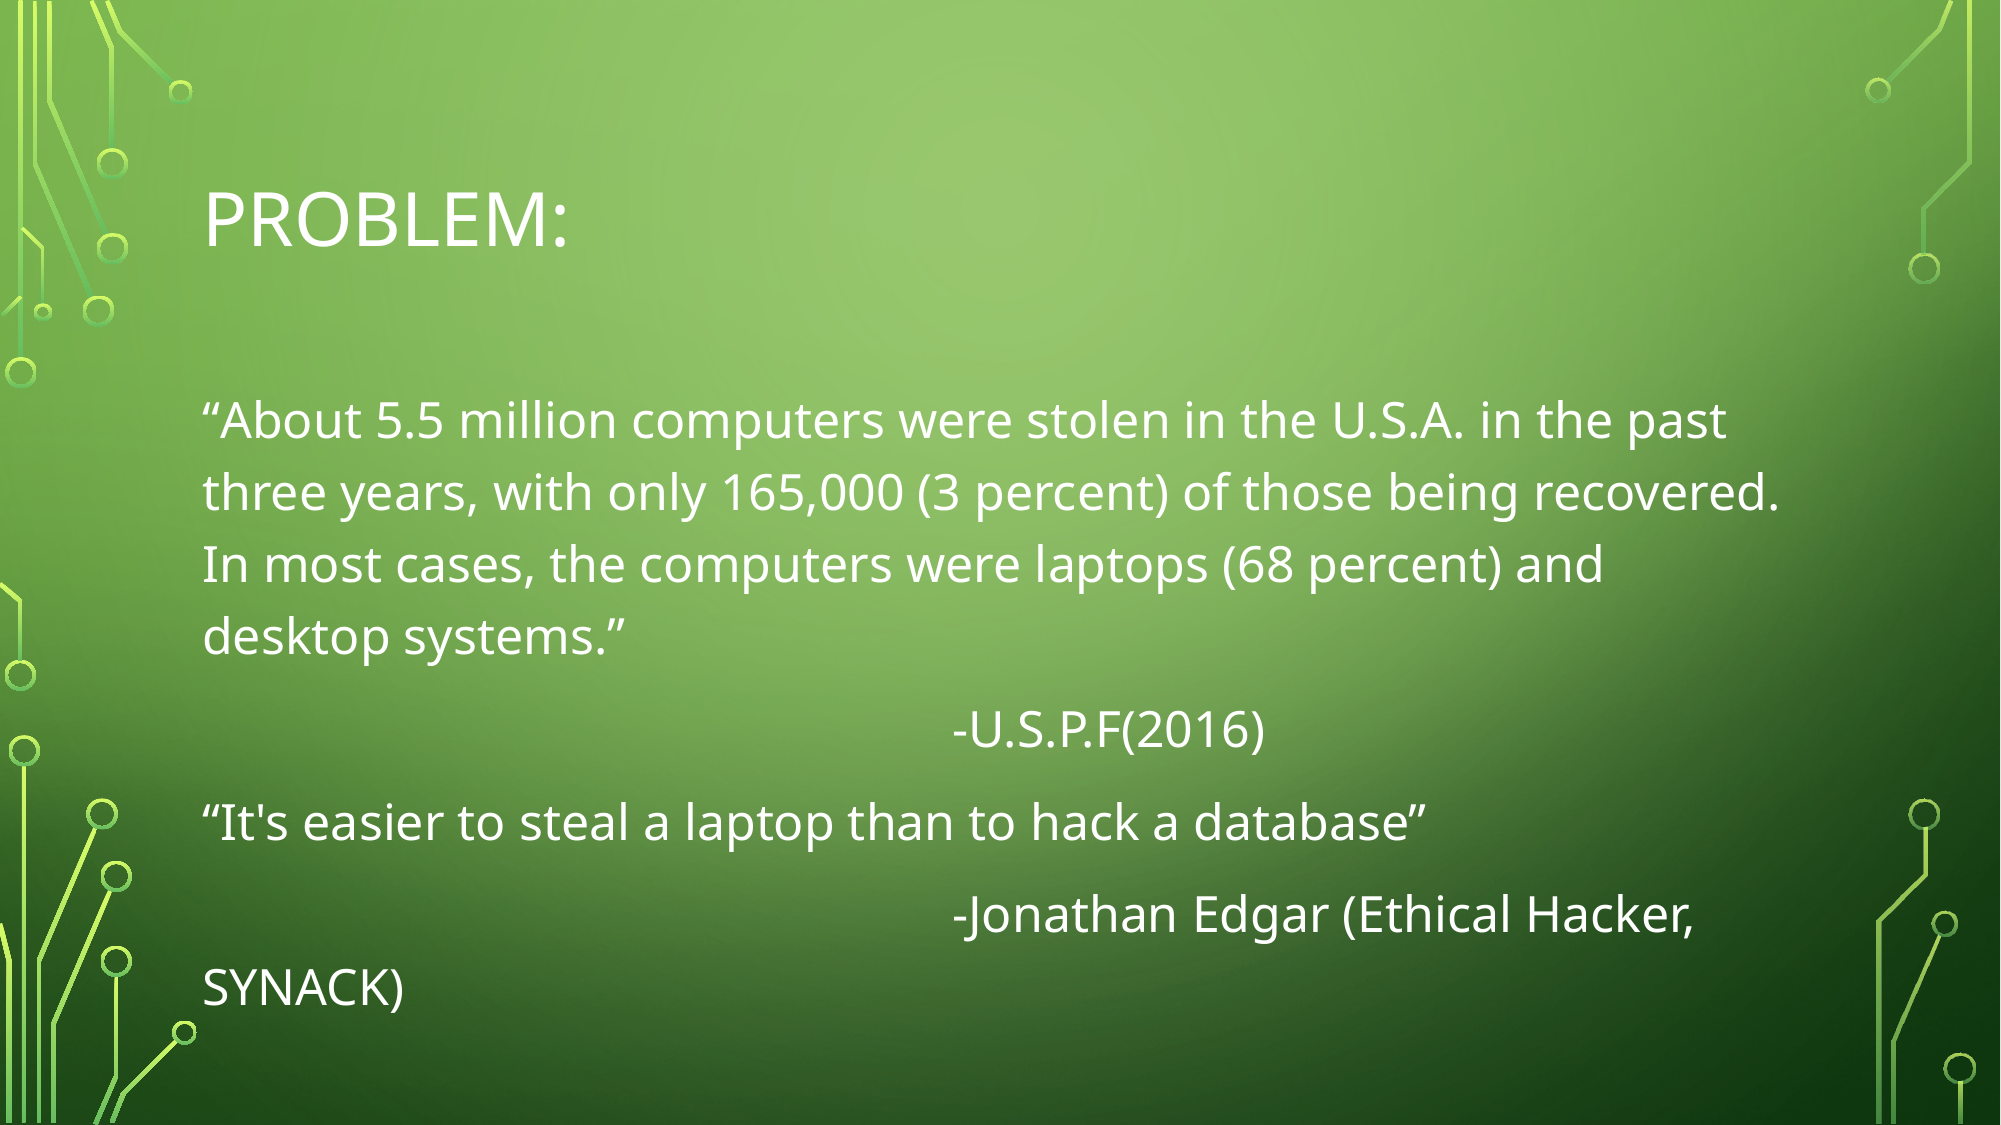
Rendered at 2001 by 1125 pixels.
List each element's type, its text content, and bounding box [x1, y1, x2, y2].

title Problem: [187, 101, 1813, 344]
list “About 5.5 million computers were stolen in the U.S.A. in the past three years, with only 165,000 (3 percent) of those being recovered. In most cases, the computers were laptops (68 percent) and desktop systems.” -U.S.P.F(2016) “It's easier to steal a laptop than to hack a database” -Jonathan Edgar (Ethical Hacker, SYNACK) [187, 369, 1813, 950]
